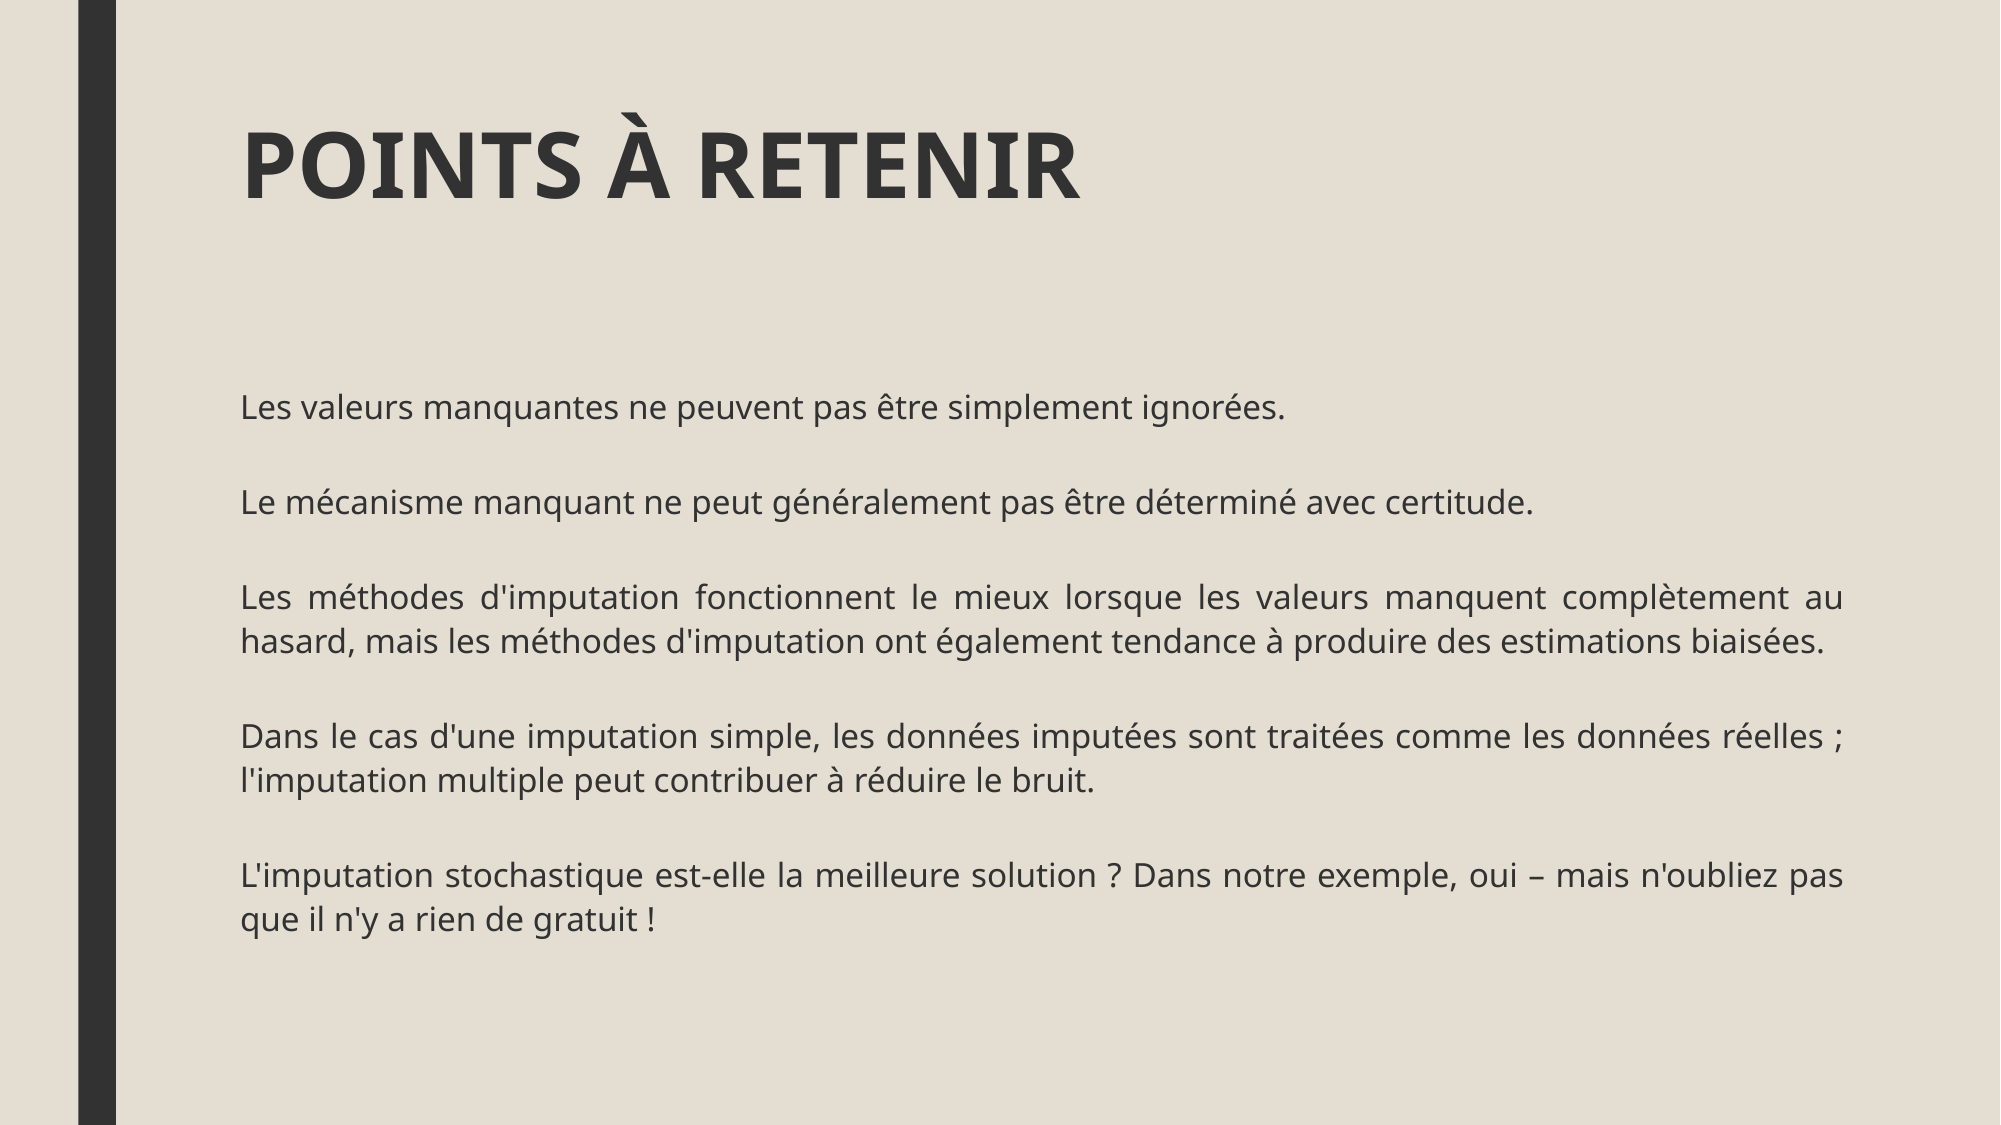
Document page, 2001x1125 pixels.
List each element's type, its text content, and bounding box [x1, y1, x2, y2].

title POINTS À RETENIR [225, 112, 1800, 357]
list Les valeurs manquantes ne peuvent pas être simplement ignorées. Le mécanisme manquant ne peut généralement pas être déterminé avec certitude. Les méthodes d'imputation fonctionnent le mieux lorsque les valeurs manquent complètement au hasard, mais les méthodes d'imputation ont également tendance à produire des estimations biaisées. Dans le cas d'une imputation simple, les données imputées sont traitées comme les données réelles ; l'imputation multiple peut contribuer à réduire le bruit. L'imputation stochastique est-elle la meilleure solution ? Dans notre exemple, oui – mais n'oubliez pas que il n'y a rien de gratuit ! [225, 375, 1862, 963]
